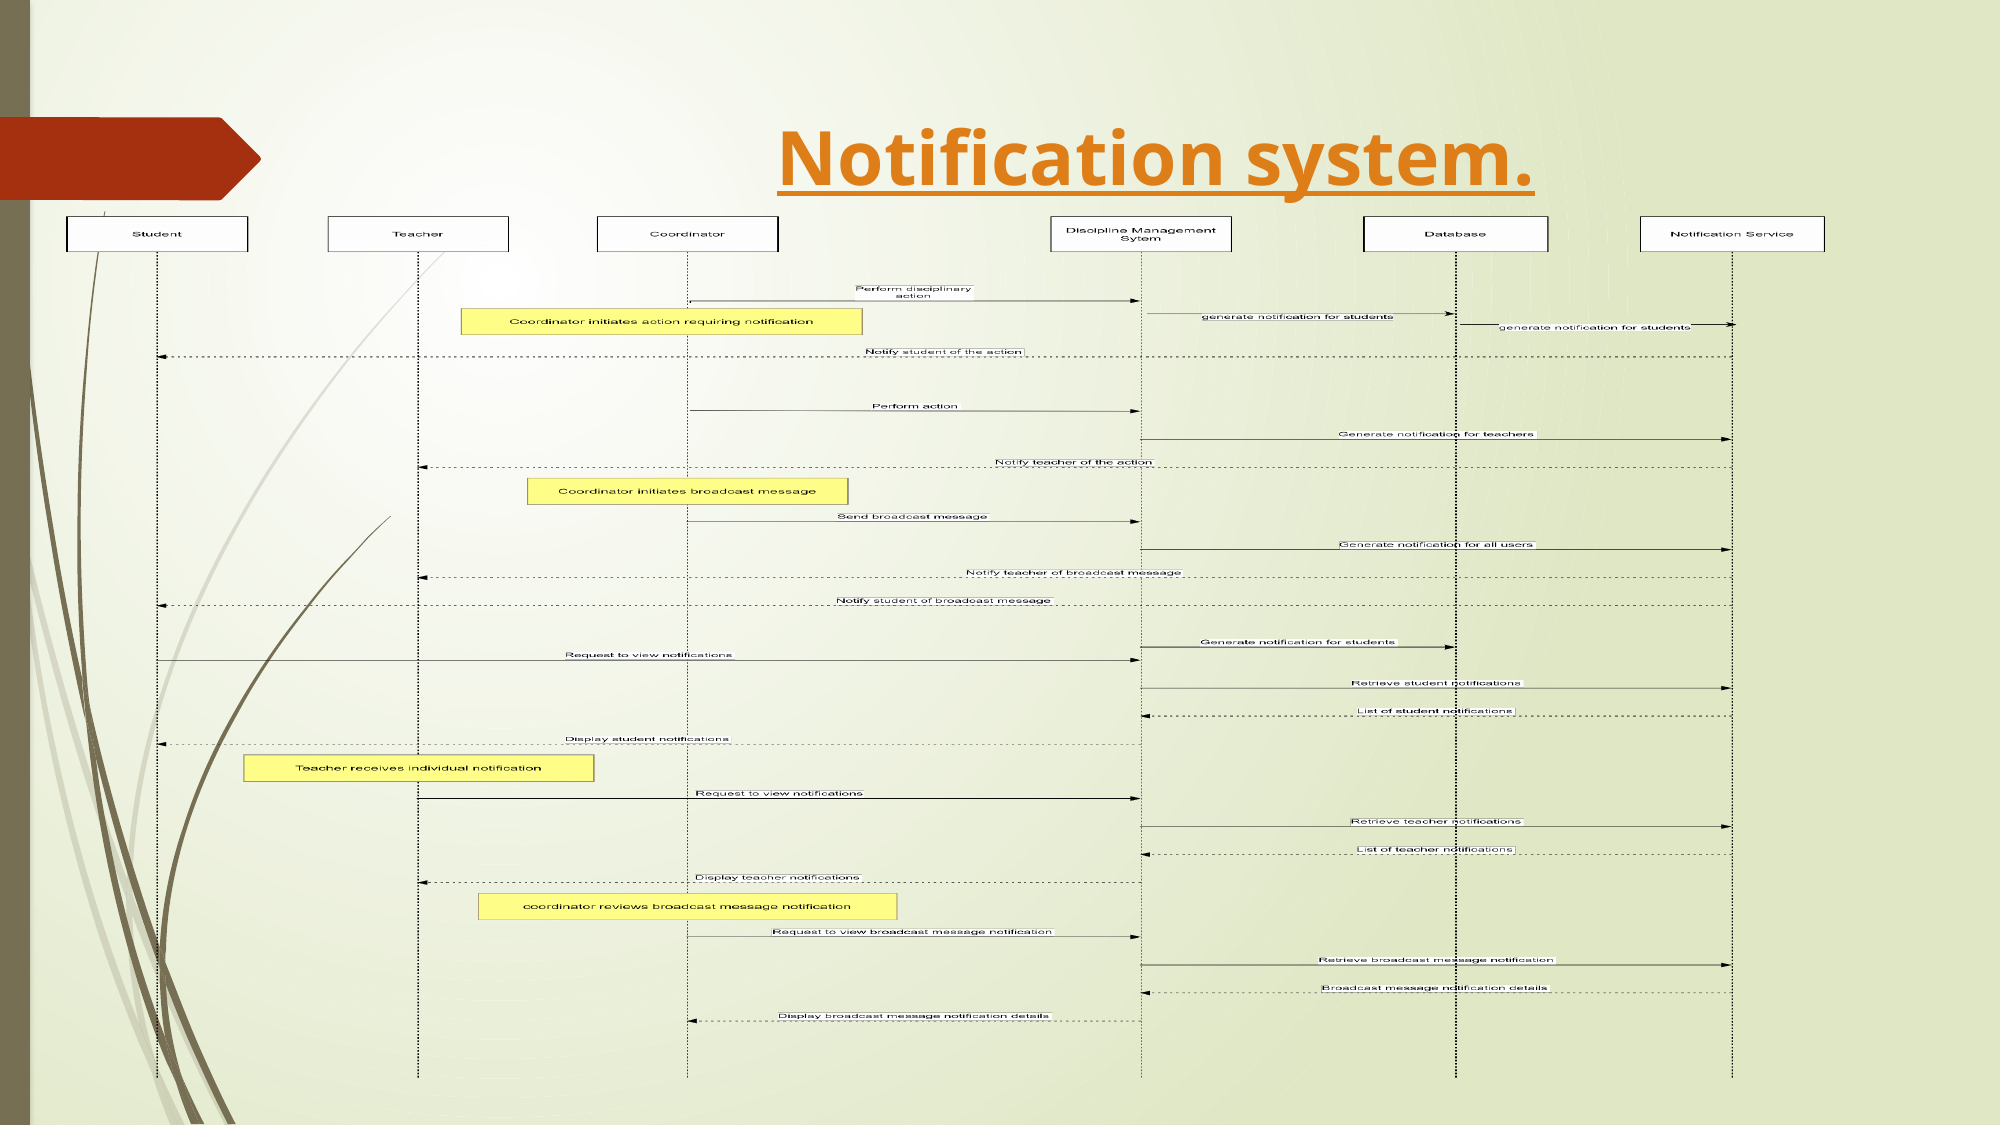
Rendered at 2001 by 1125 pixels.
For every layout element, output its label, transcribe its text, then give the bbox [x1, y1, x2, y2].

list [53, 211, 1838, 1083]
title Notification system. [425, 102, 1888, 313]
